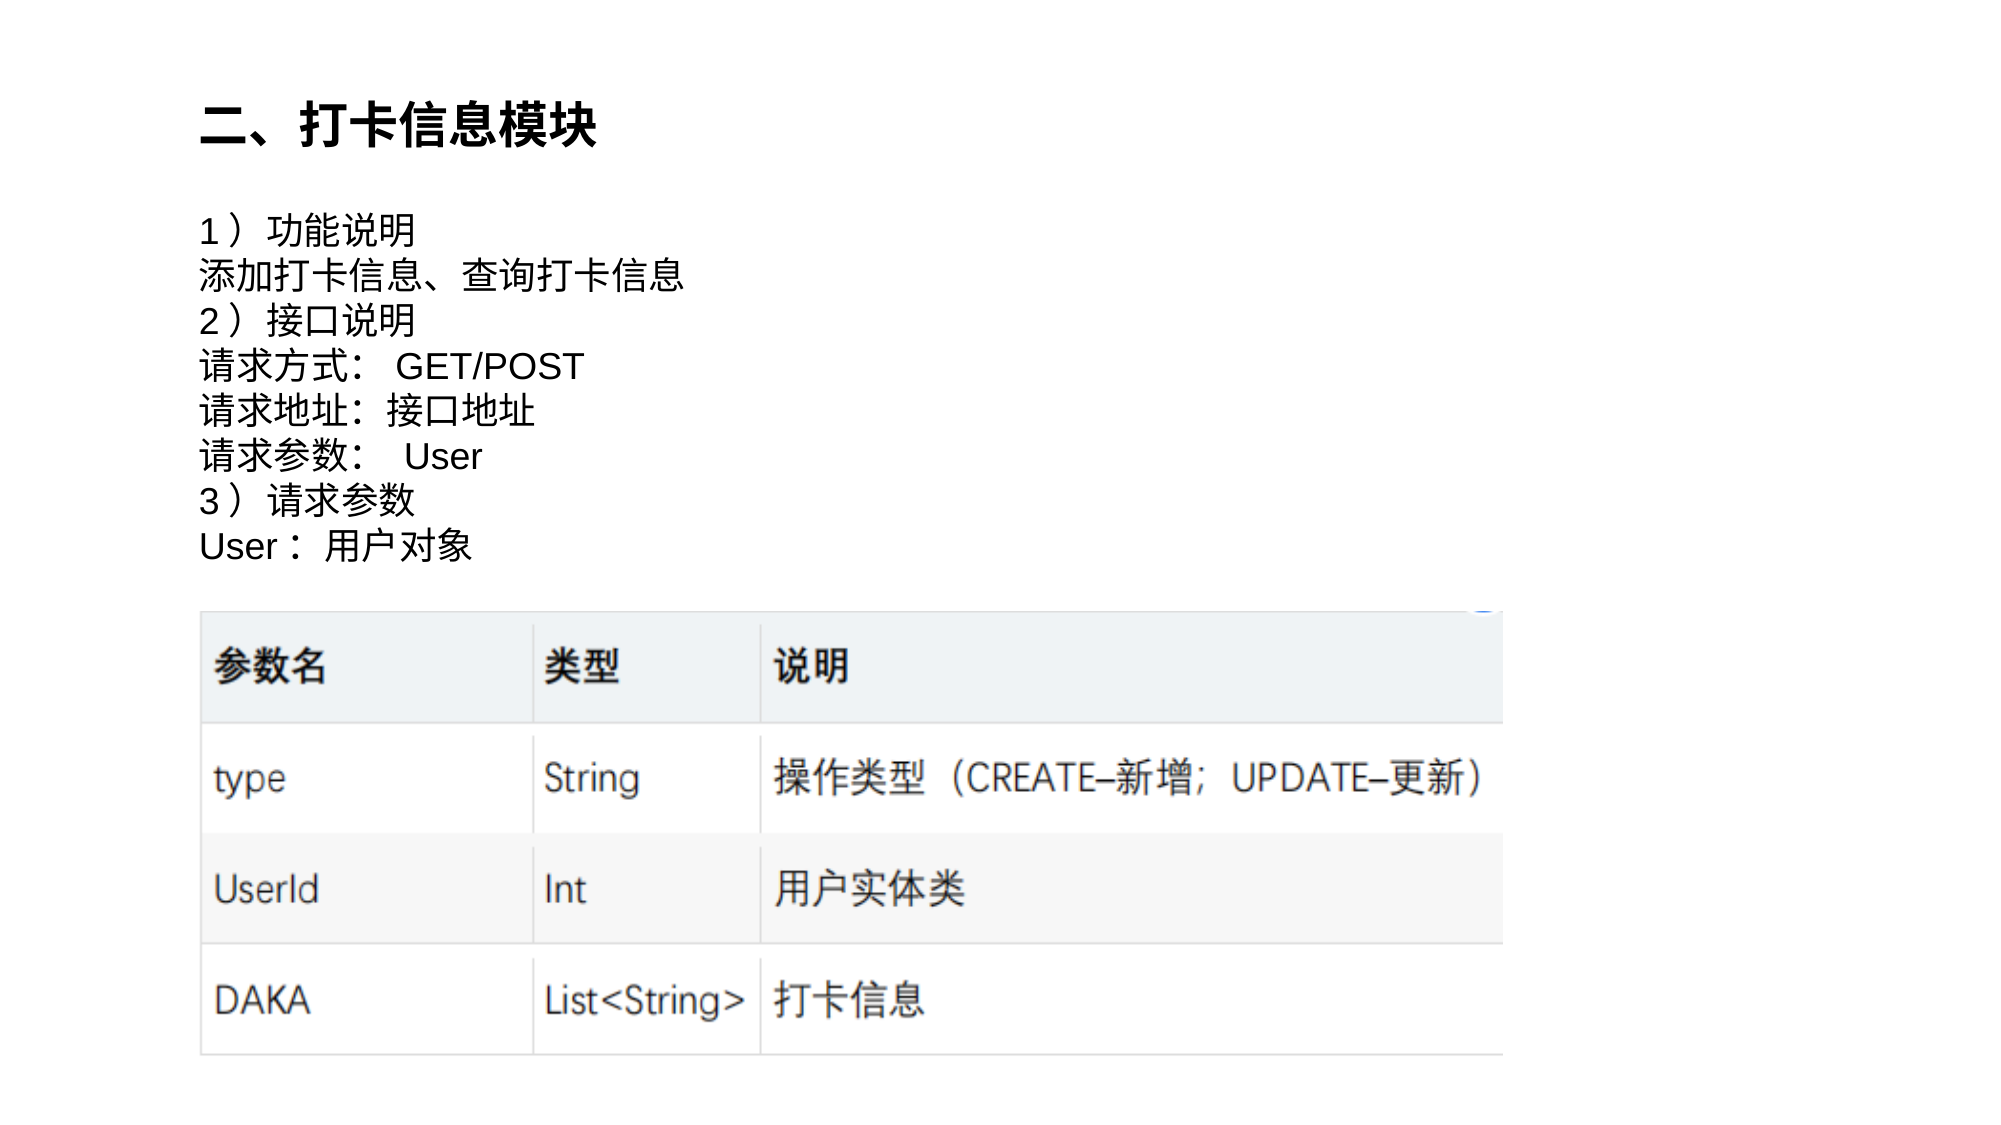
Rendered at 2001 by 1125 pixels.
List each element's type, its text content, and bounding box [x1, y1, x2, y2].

text_box 1）功能说明 添加打卡信息、查询打卡信息 2）接口说明 请求方式：GET/POST 请求地址：接口地址 请求参数： User 3）请求参数 User：用户对象 [184, 199, 1091, 575]
picture [147, 611, 1503, 1062]
text_box 二、打卡信息模块 [184, 86, 775, 161]
